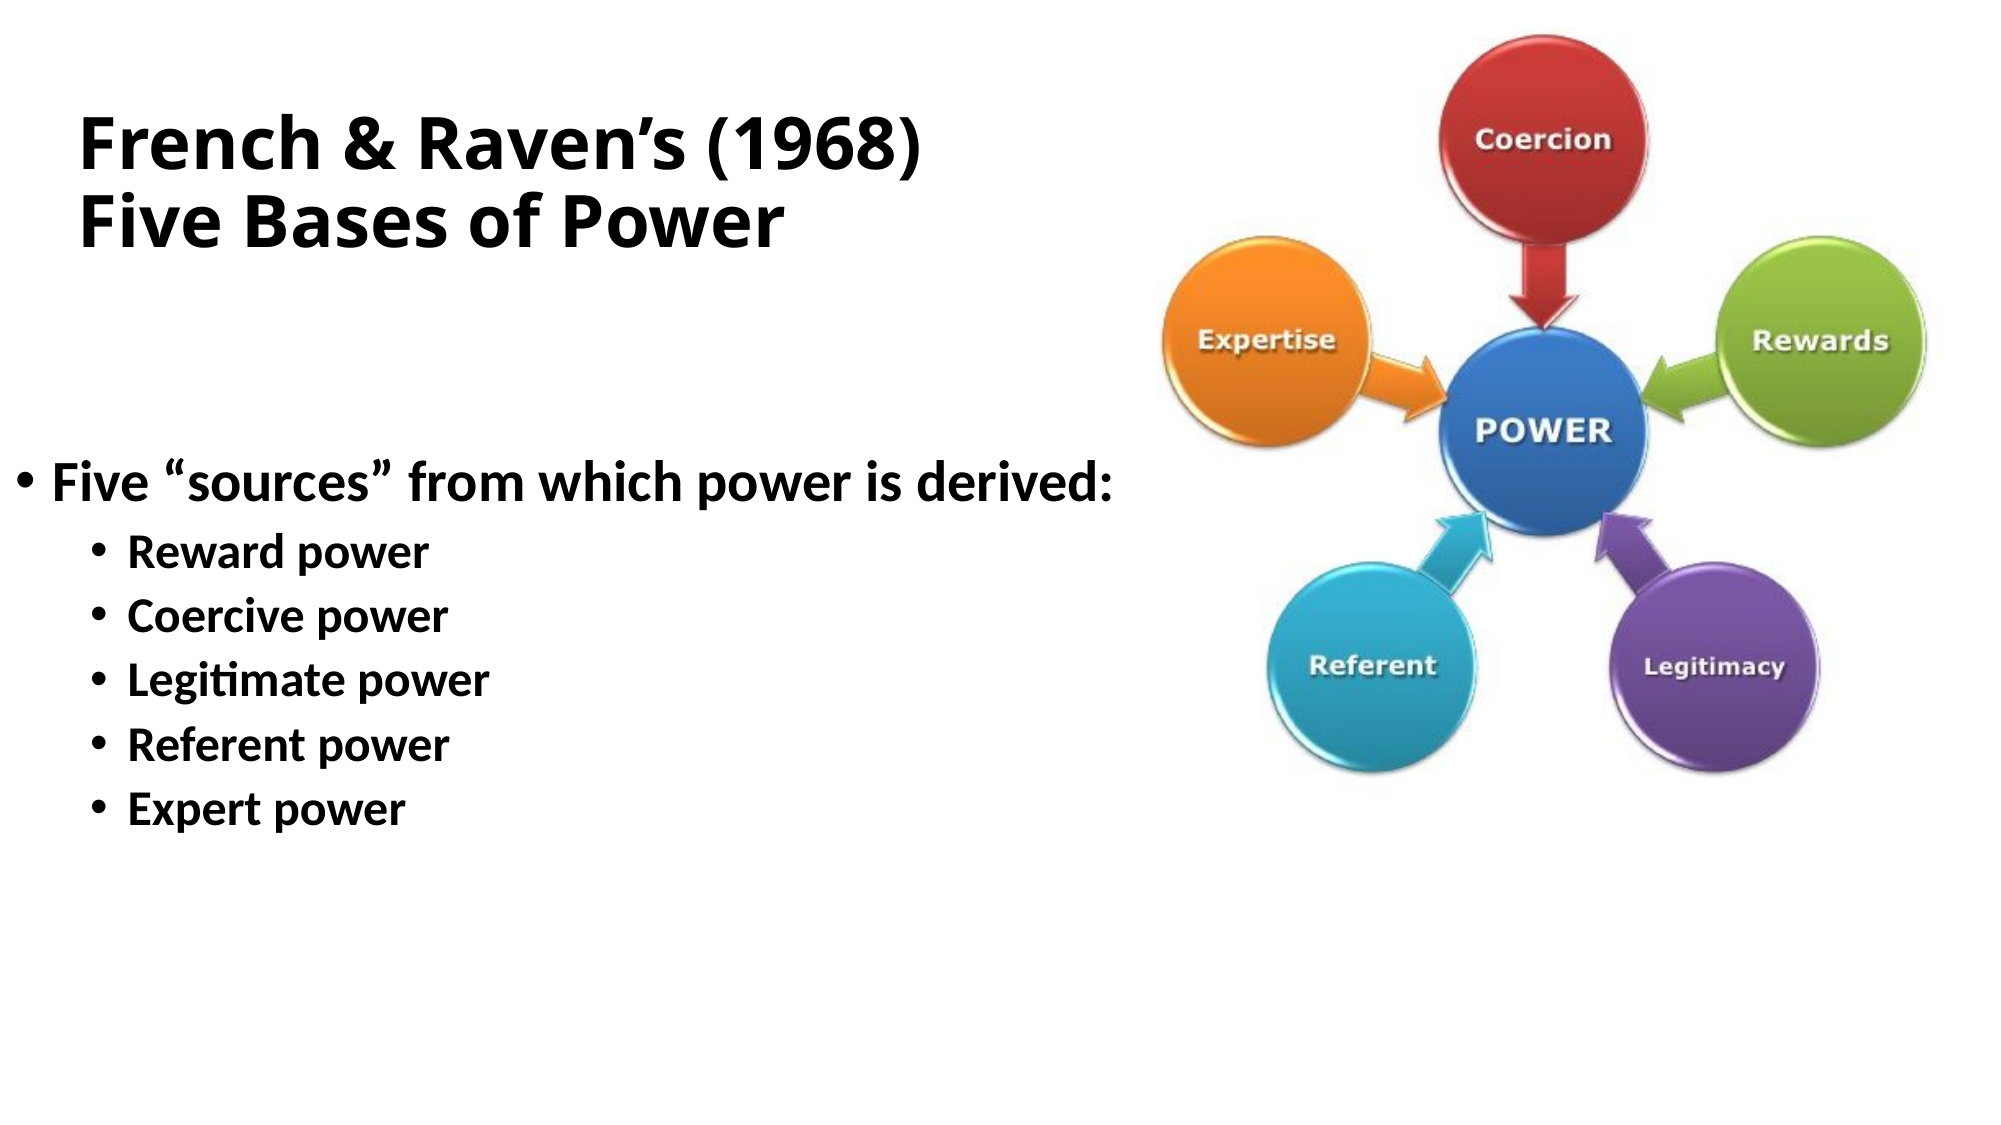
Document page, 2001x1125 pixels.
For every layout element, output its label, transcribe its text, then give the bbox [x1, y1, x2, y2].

picture [1127, 26, 1976, 801]
list Five “sources” from which power is derived: Reward power Coercive power Legitimate power Referent power Expert power [0, 444, 1725, 1125]
title French & Raven’s (1968) Five Bases of Power [62, 99, 1127, 359]
